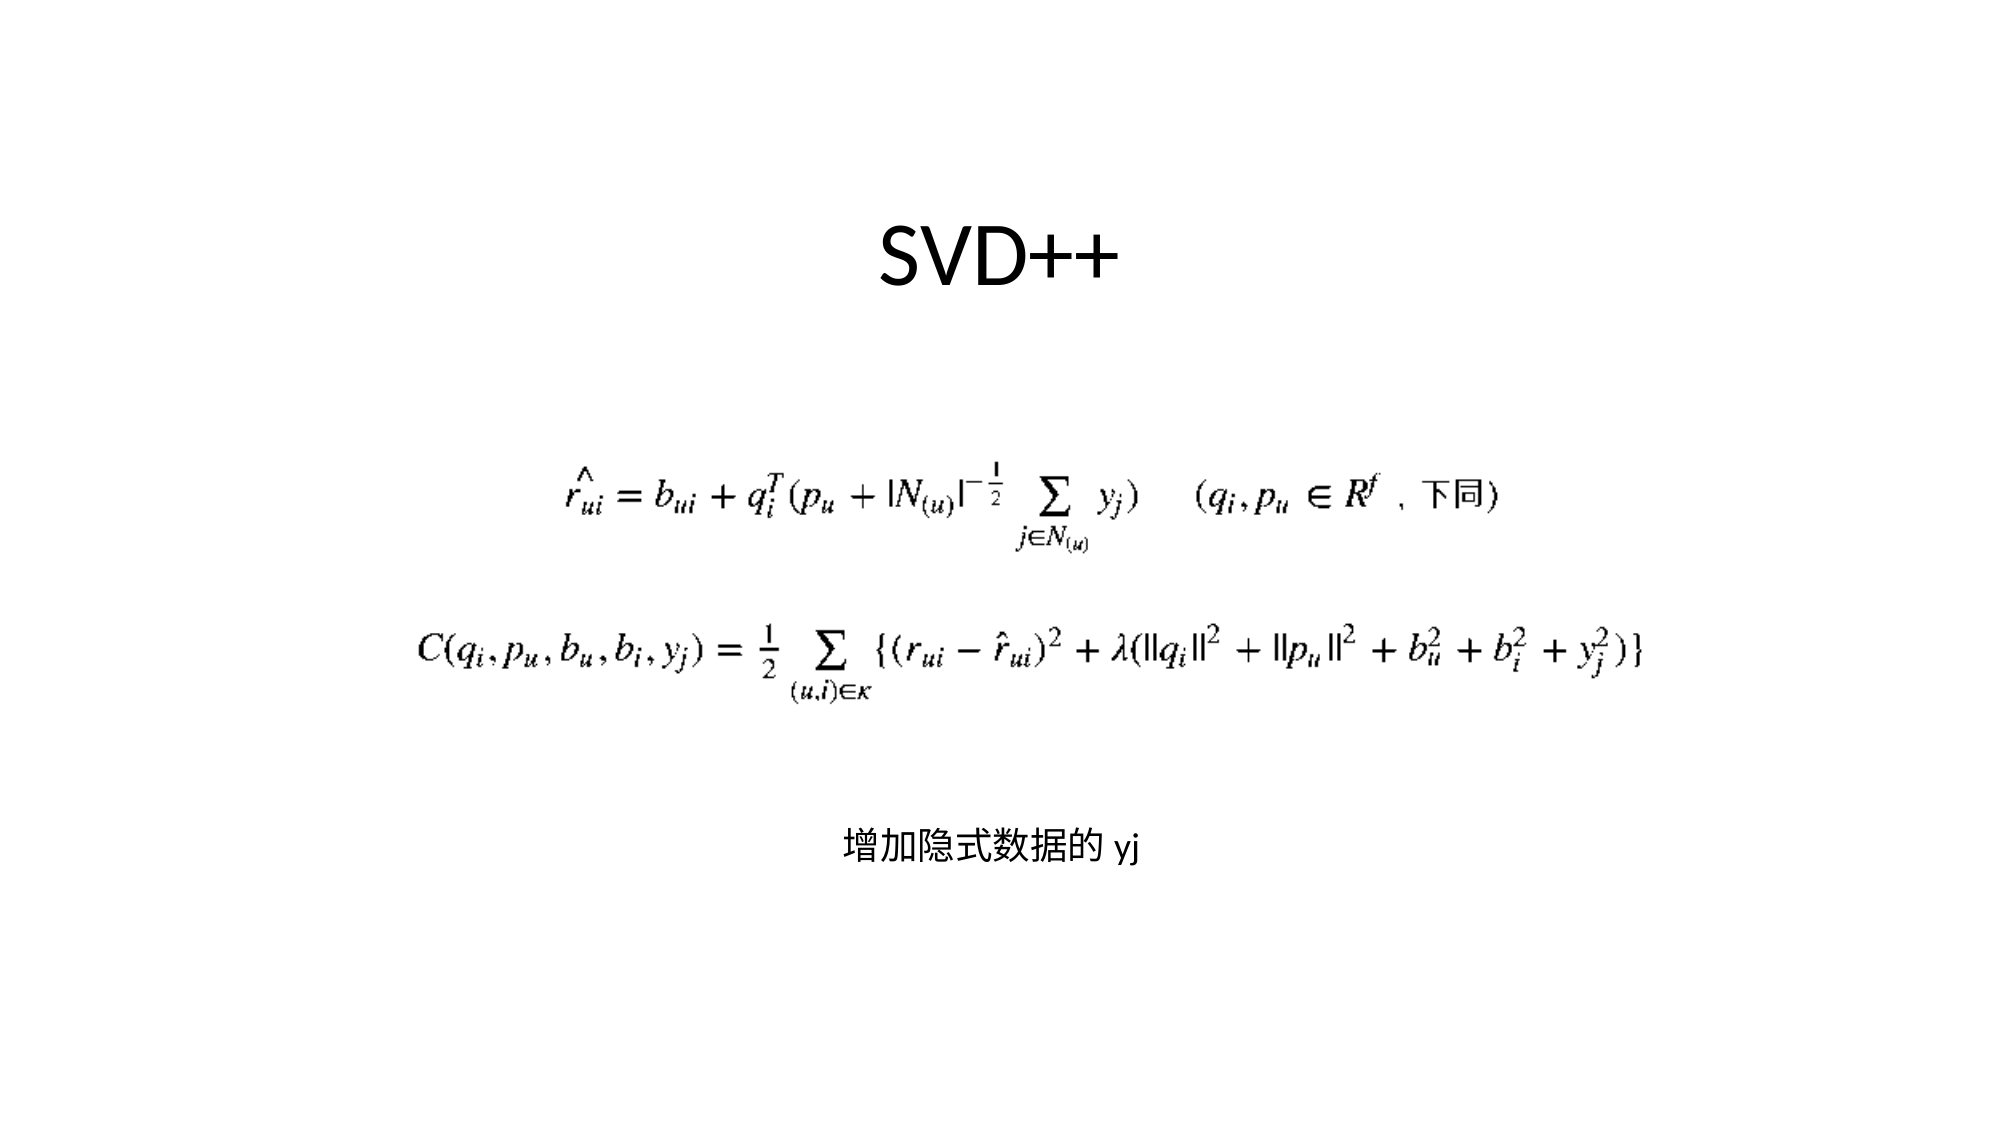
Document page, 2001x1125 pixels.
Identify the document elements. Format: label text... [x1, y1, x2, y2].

text_box 增加隐式数据的yj [536, 814, 1447, 875]
picture [208, 398, 1792, 749]
title SVD++ [137, 146, 1863, 365]
